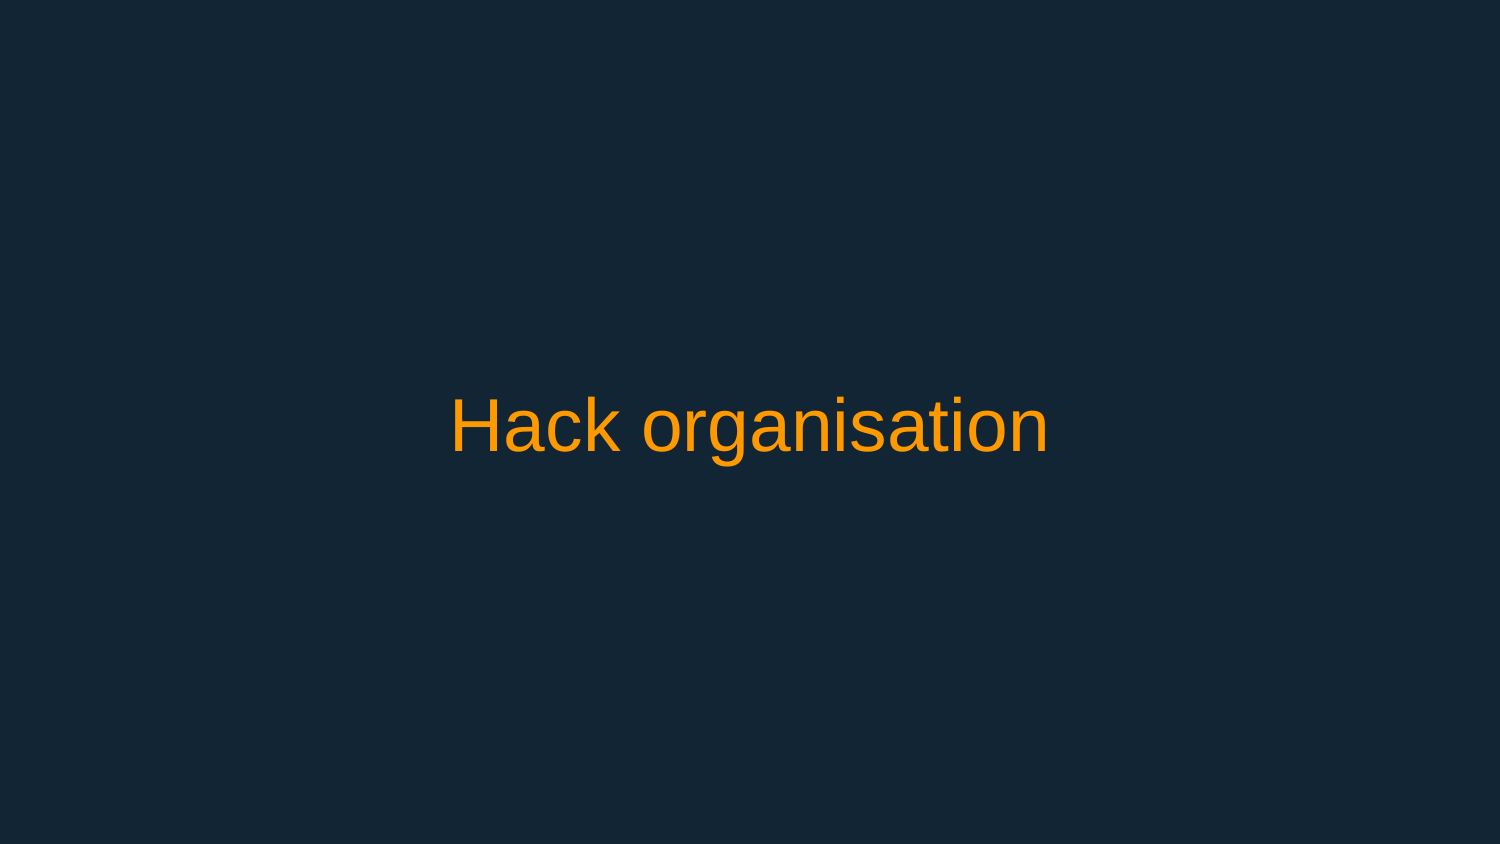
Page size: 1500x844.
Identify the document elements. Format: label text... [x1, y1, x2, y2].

title Hack organisation [51, 352, 1449, 491]
